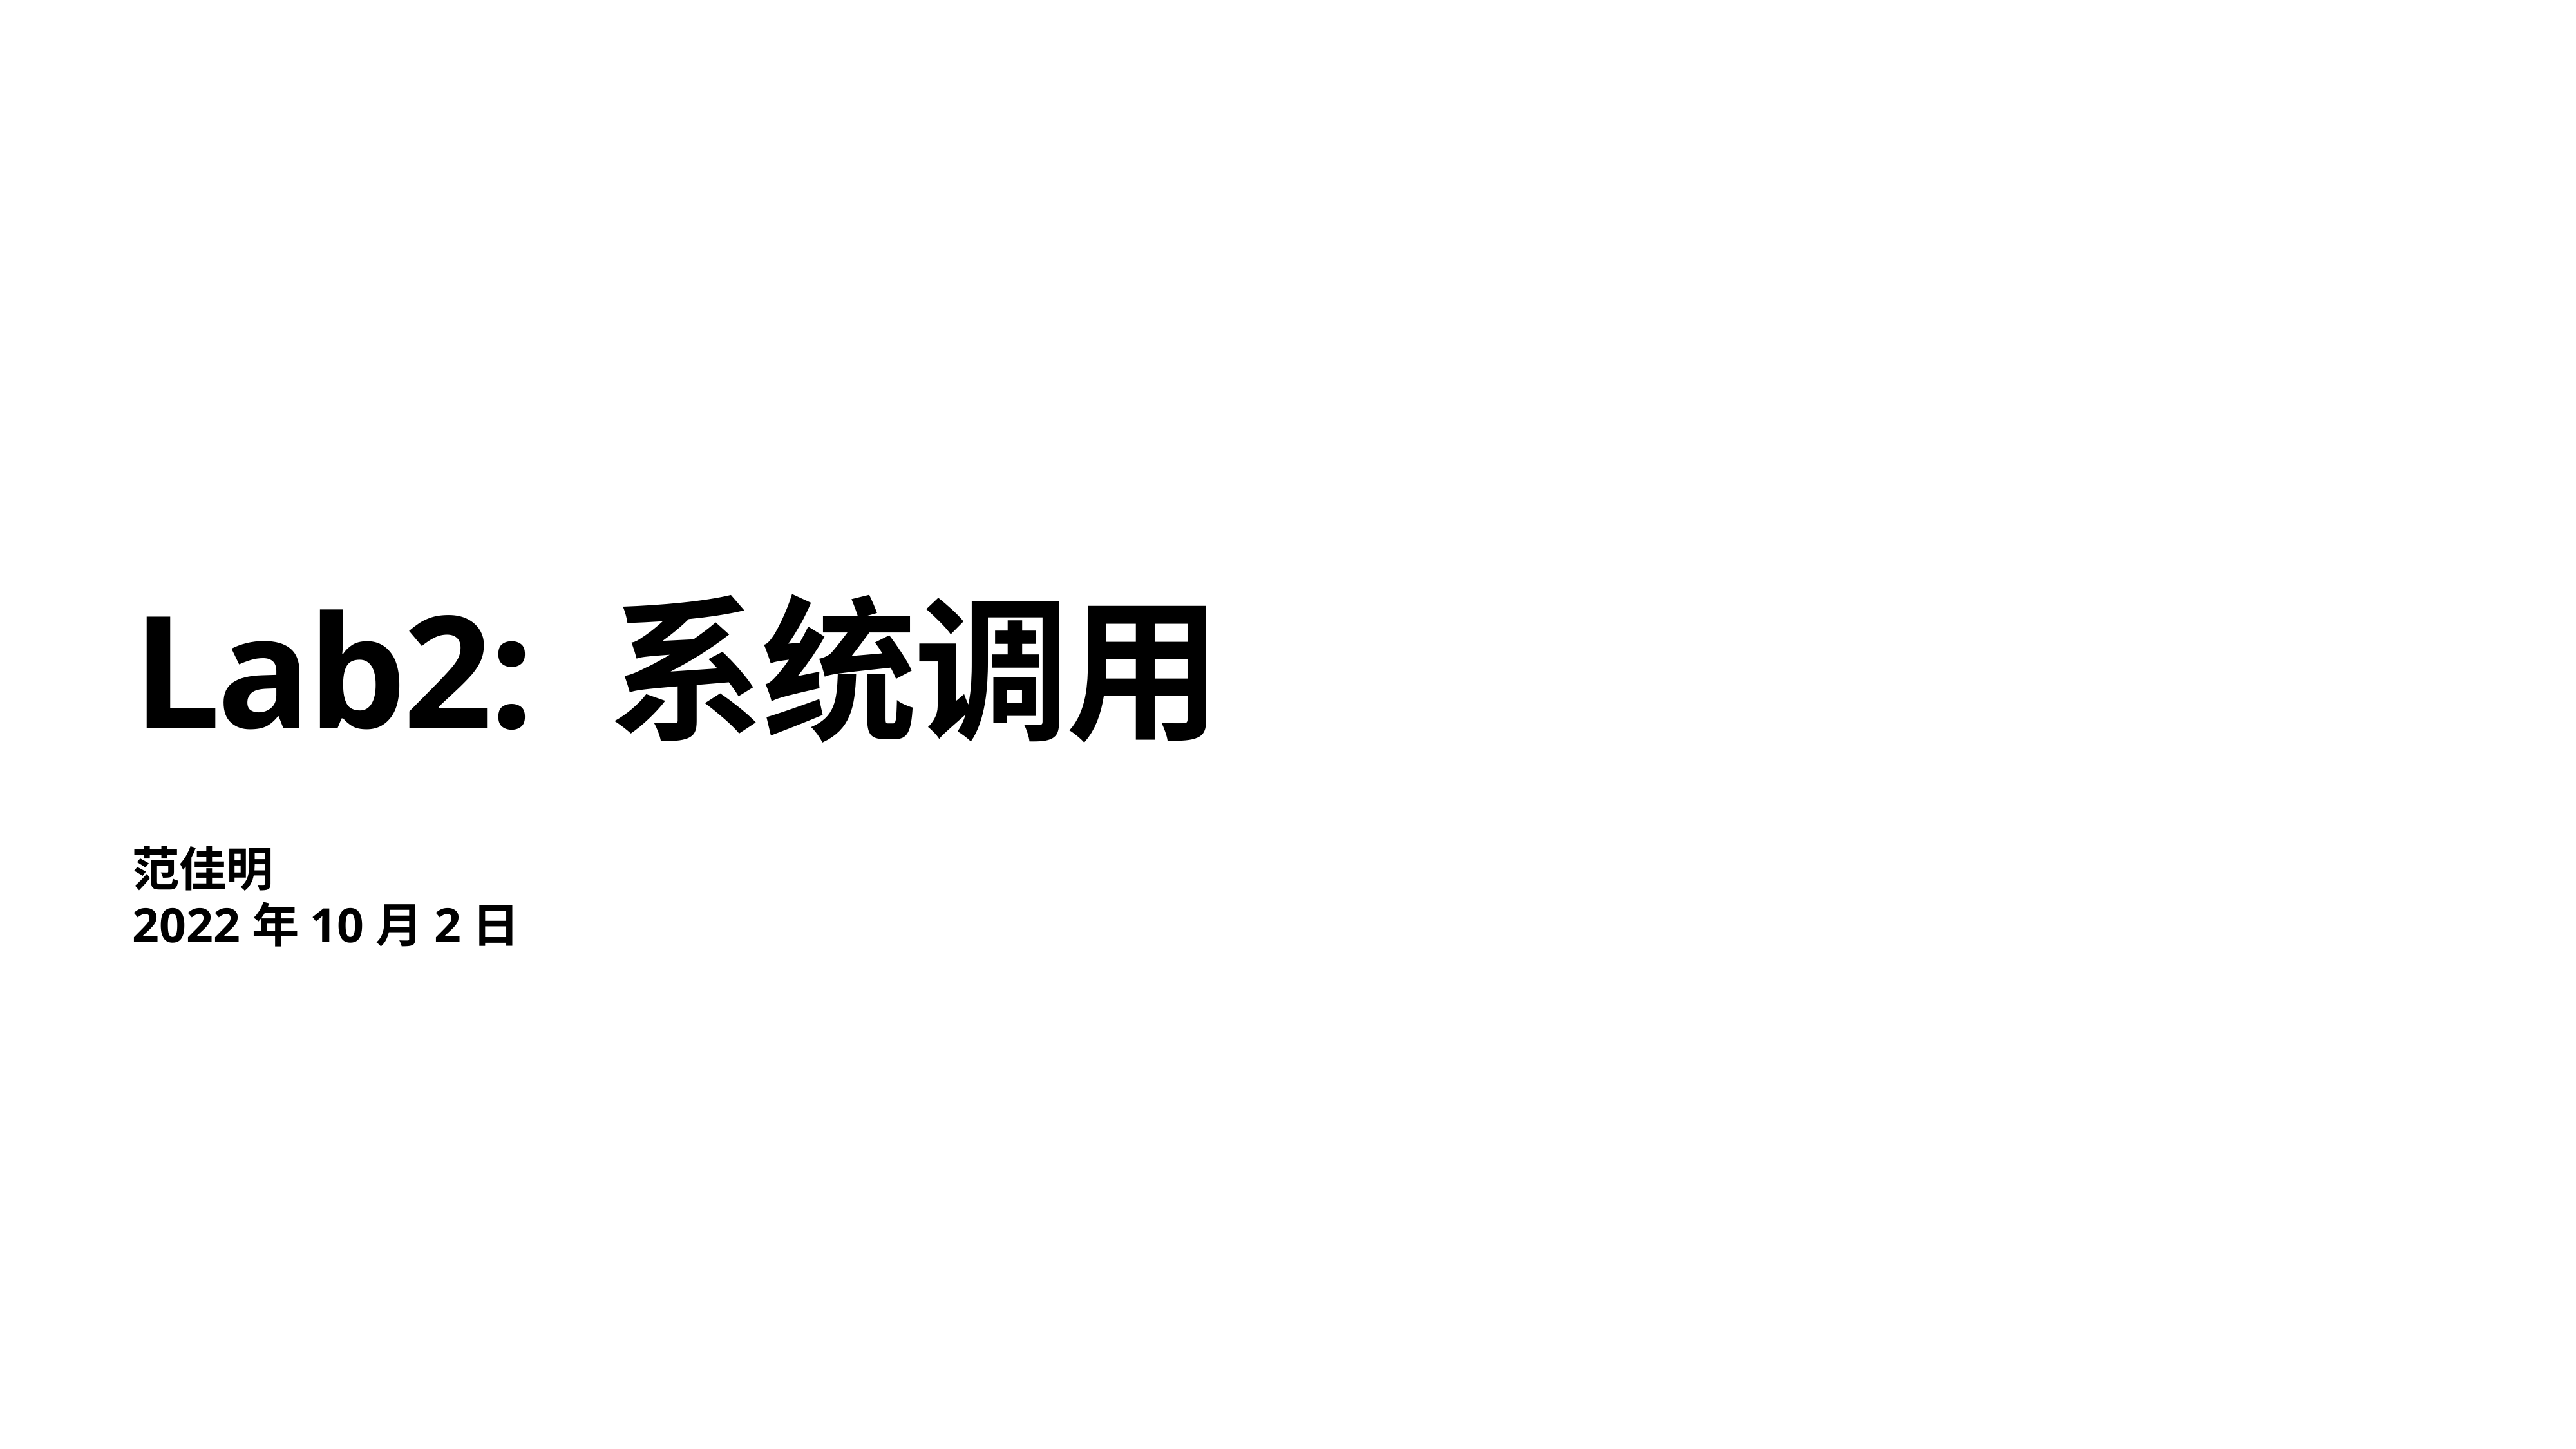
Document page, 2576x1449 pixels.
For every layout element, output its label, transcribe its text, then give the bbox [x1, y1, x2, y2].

title Lab2: 系统调用 [127, 271, 2449, 764]
subtitle 范佳明 2022年10月2日 [126, 833, 2448, 1036]
